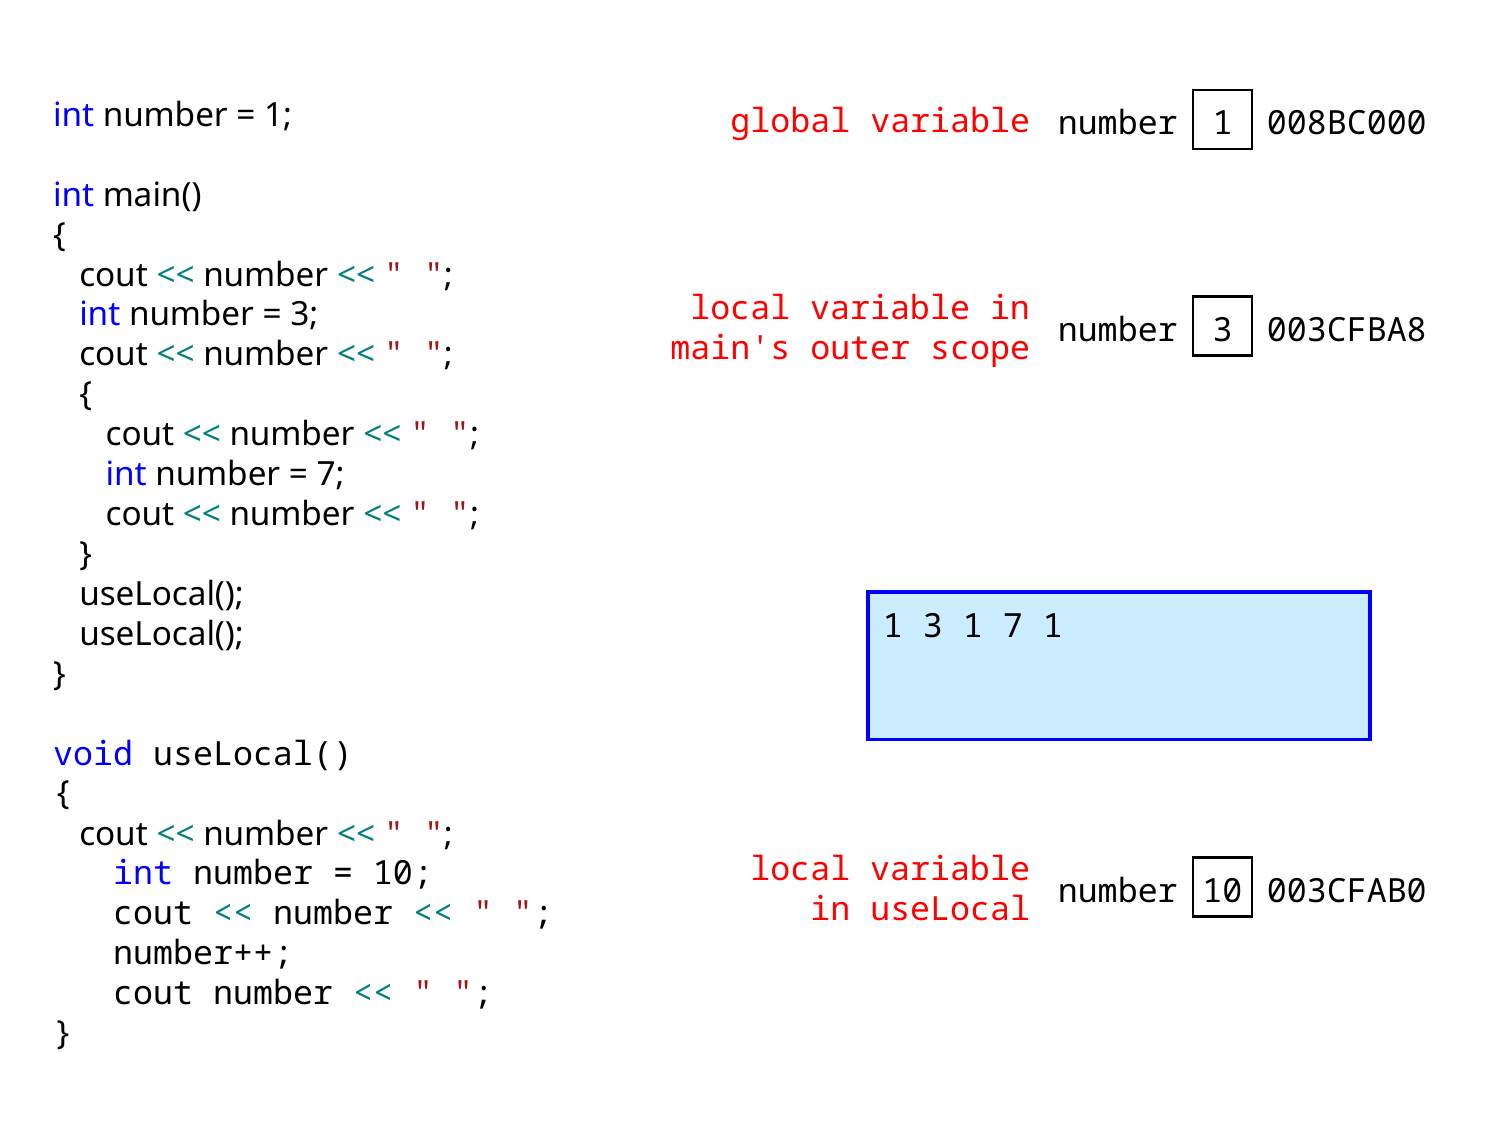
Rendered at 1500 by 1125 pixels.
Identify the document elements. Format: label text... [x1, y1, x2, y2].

text_box local variable in useLocal [720, 828, 1046, 947]
table_header 003CFAB0 [1253, 858, 1459, 917]
text_box 1 3 1 7 1 [868, 591, 1370, 740]
table_header number [1016, 858, 1192, 917]
table_header 003CFBA8 [1253, 297, 1459, 356]
table_header 10 [1194, 859, 1251, 915]
text_box global variable [690, 90, 1016, 149]
table_header 008BC000 [1253, 90, 1459, 149]
table_header number [1046, 297, 1192, 356]
text_box local variable in main's outer scope [631, 267, 1046, 386]
table_header number [1016, 90, 1192, 149]
table_header 3 [1194, 298, 1251, 354]
list int number = 1; int main() { cout << number << " "; int number = 3; cout << number << " "; { cout << number << " "; int number = 7; cout << number << " "; } useLocal(); useLocal(); } void useLocal() { cout << number << " "; int number = 10; cout << number << " "; number++; cout number << " "; } [41, 89, 633, 1065]
table_header 1 [1194, 91, 1251, 148]
